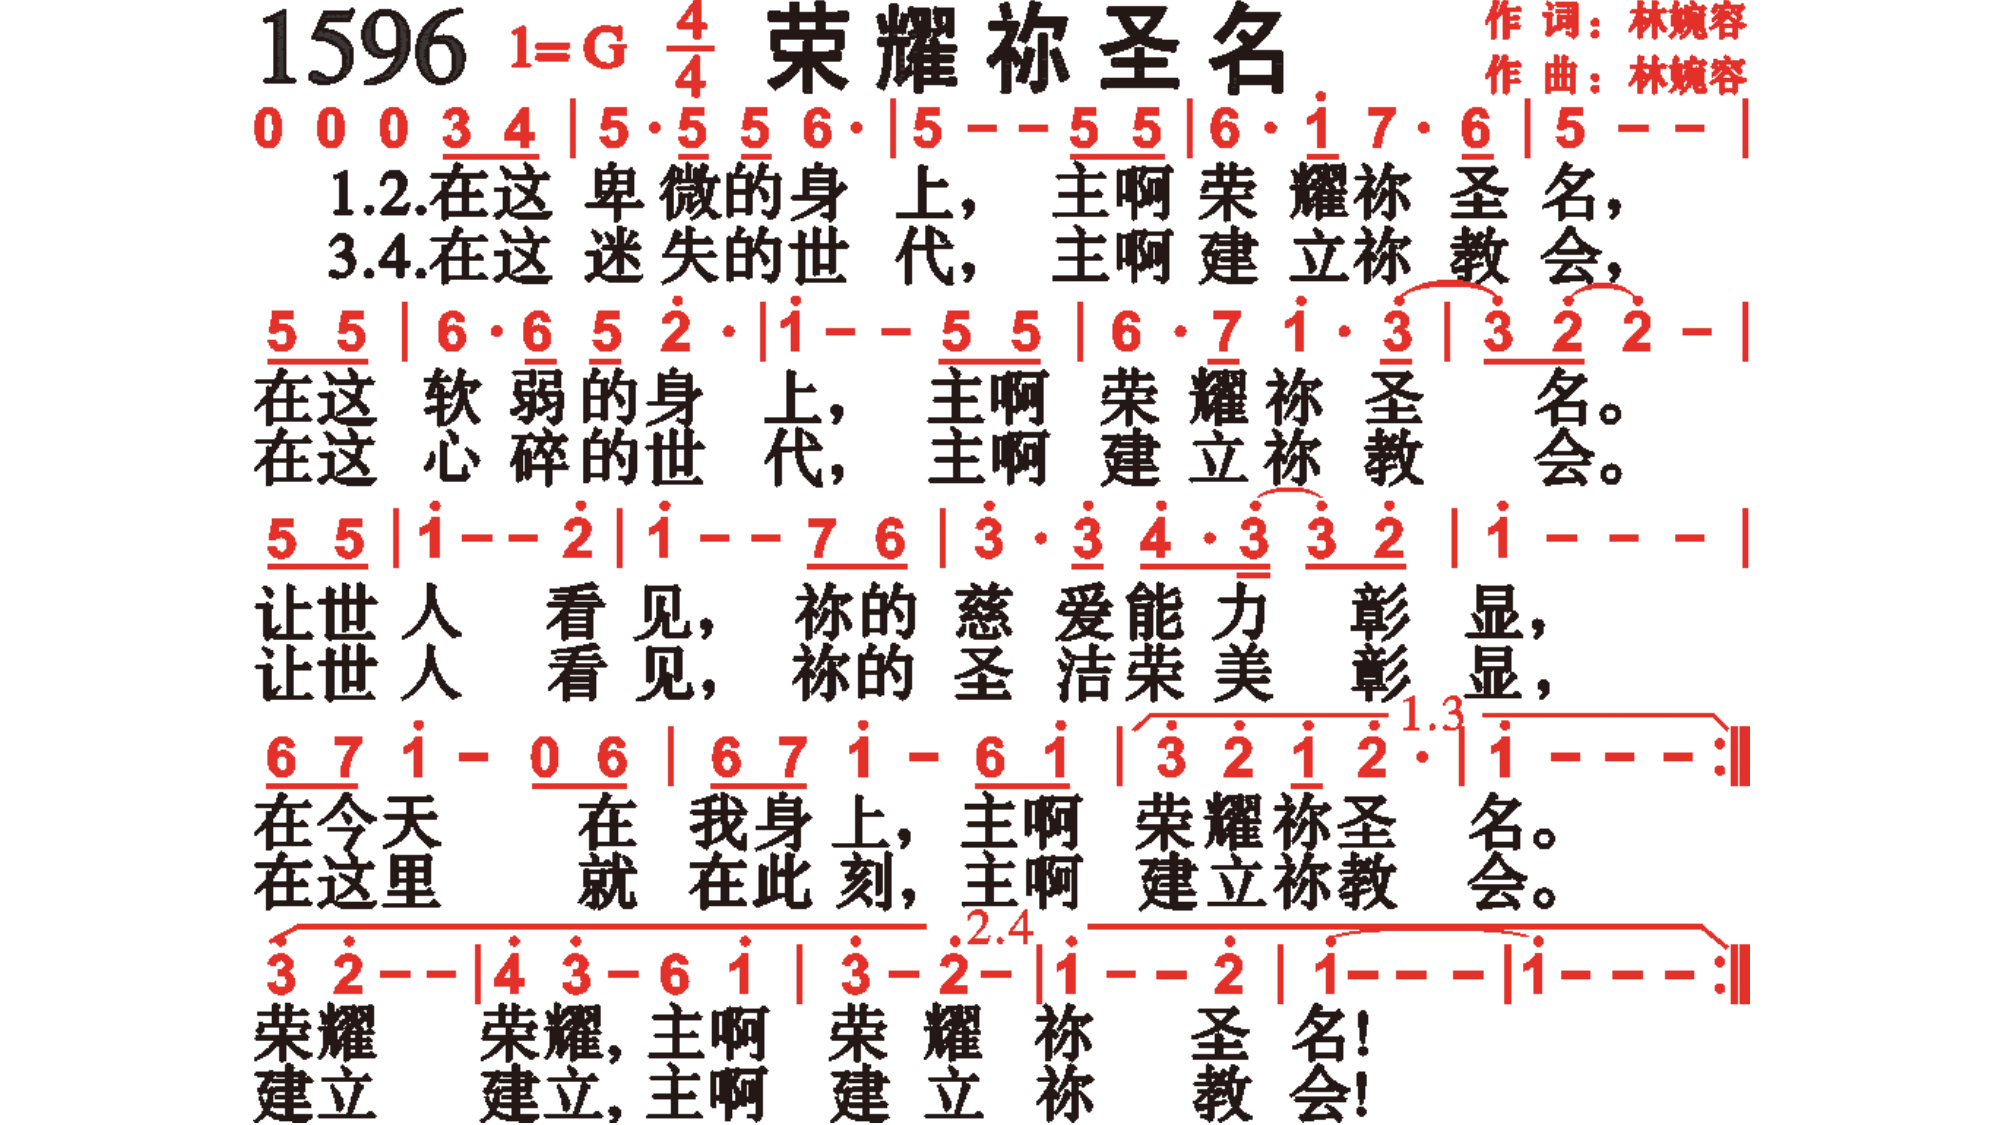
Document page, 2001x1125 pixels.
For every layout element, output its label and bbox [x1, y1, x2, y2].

picture [253, 0, 1750, 1123]
